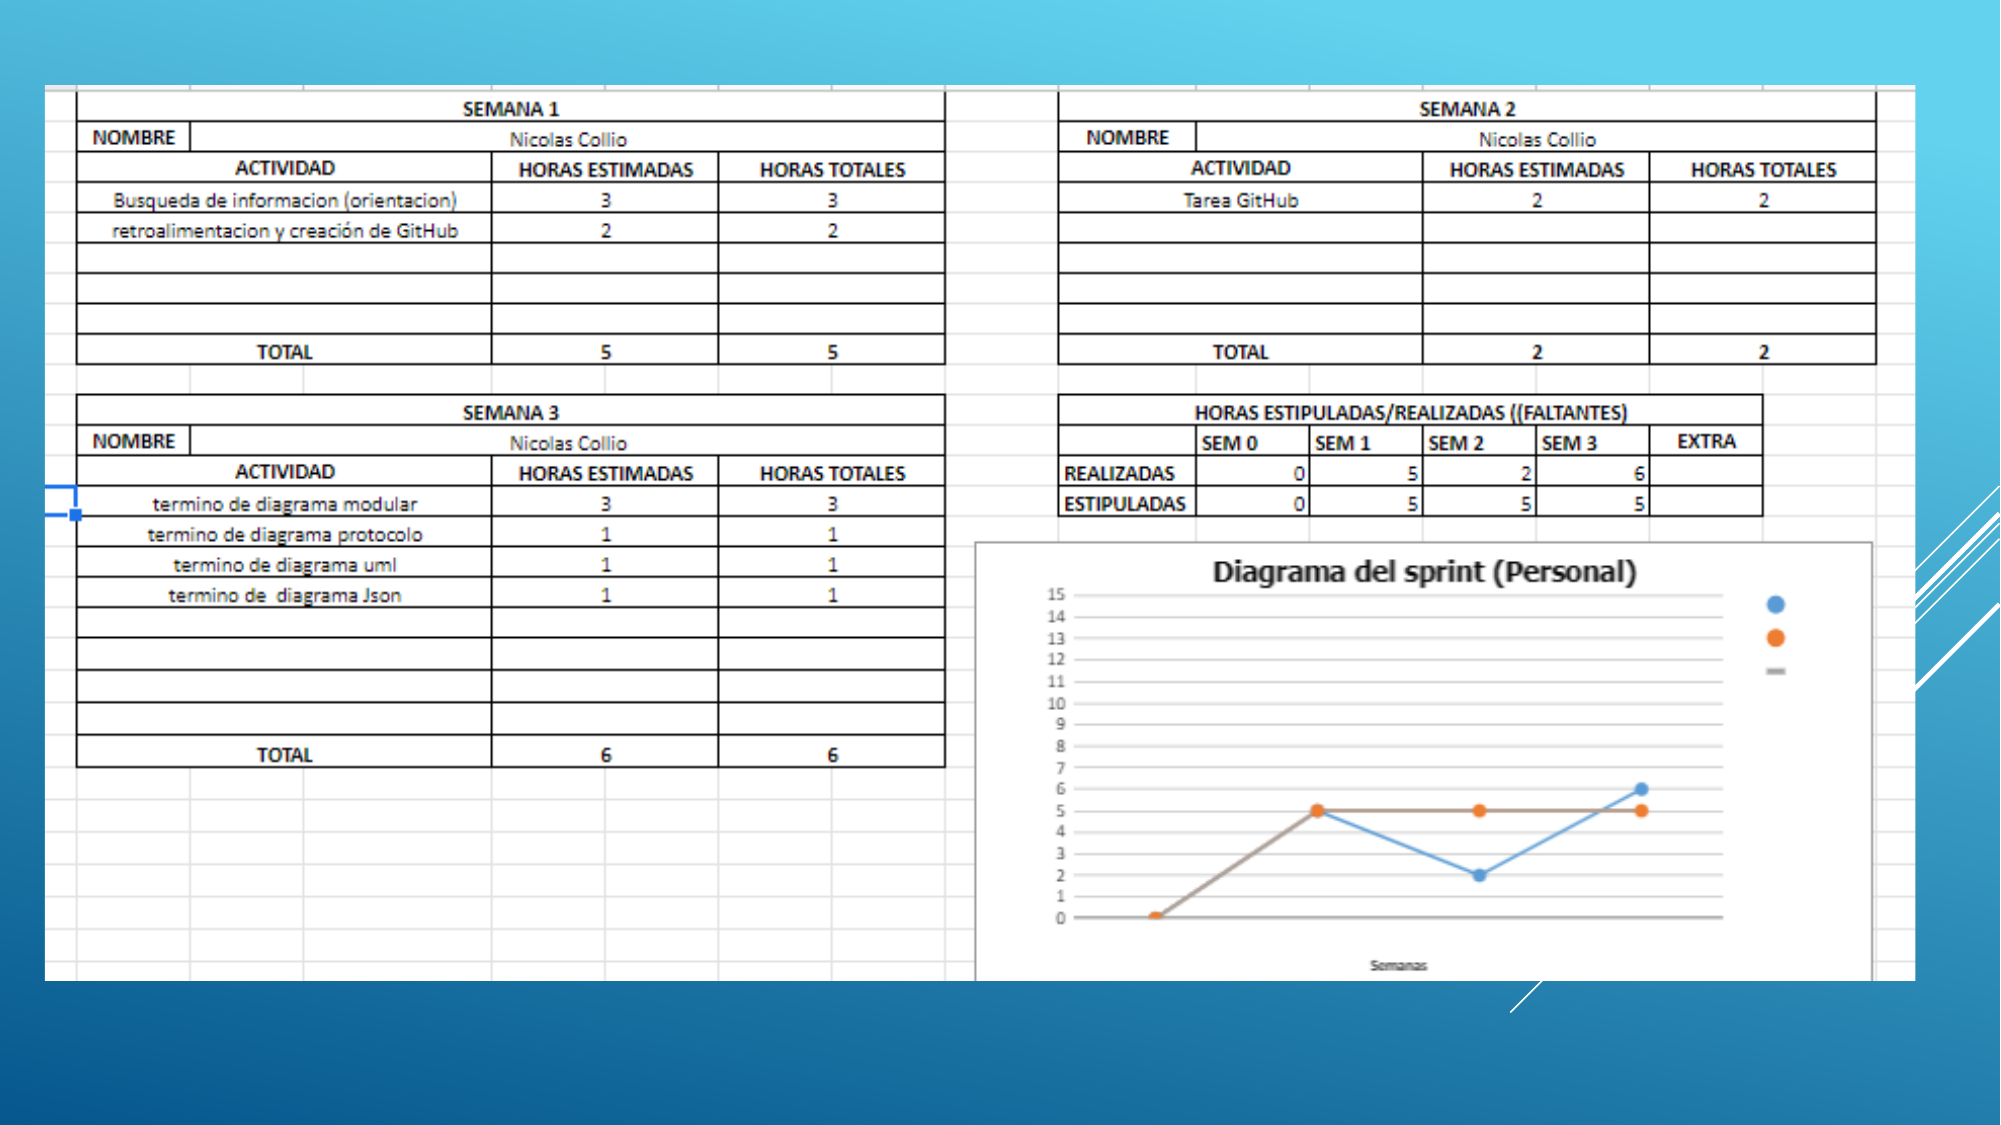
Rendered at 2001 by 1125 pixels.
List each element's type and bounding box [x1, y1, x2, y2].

picture [44, 85, 1916, 981]
